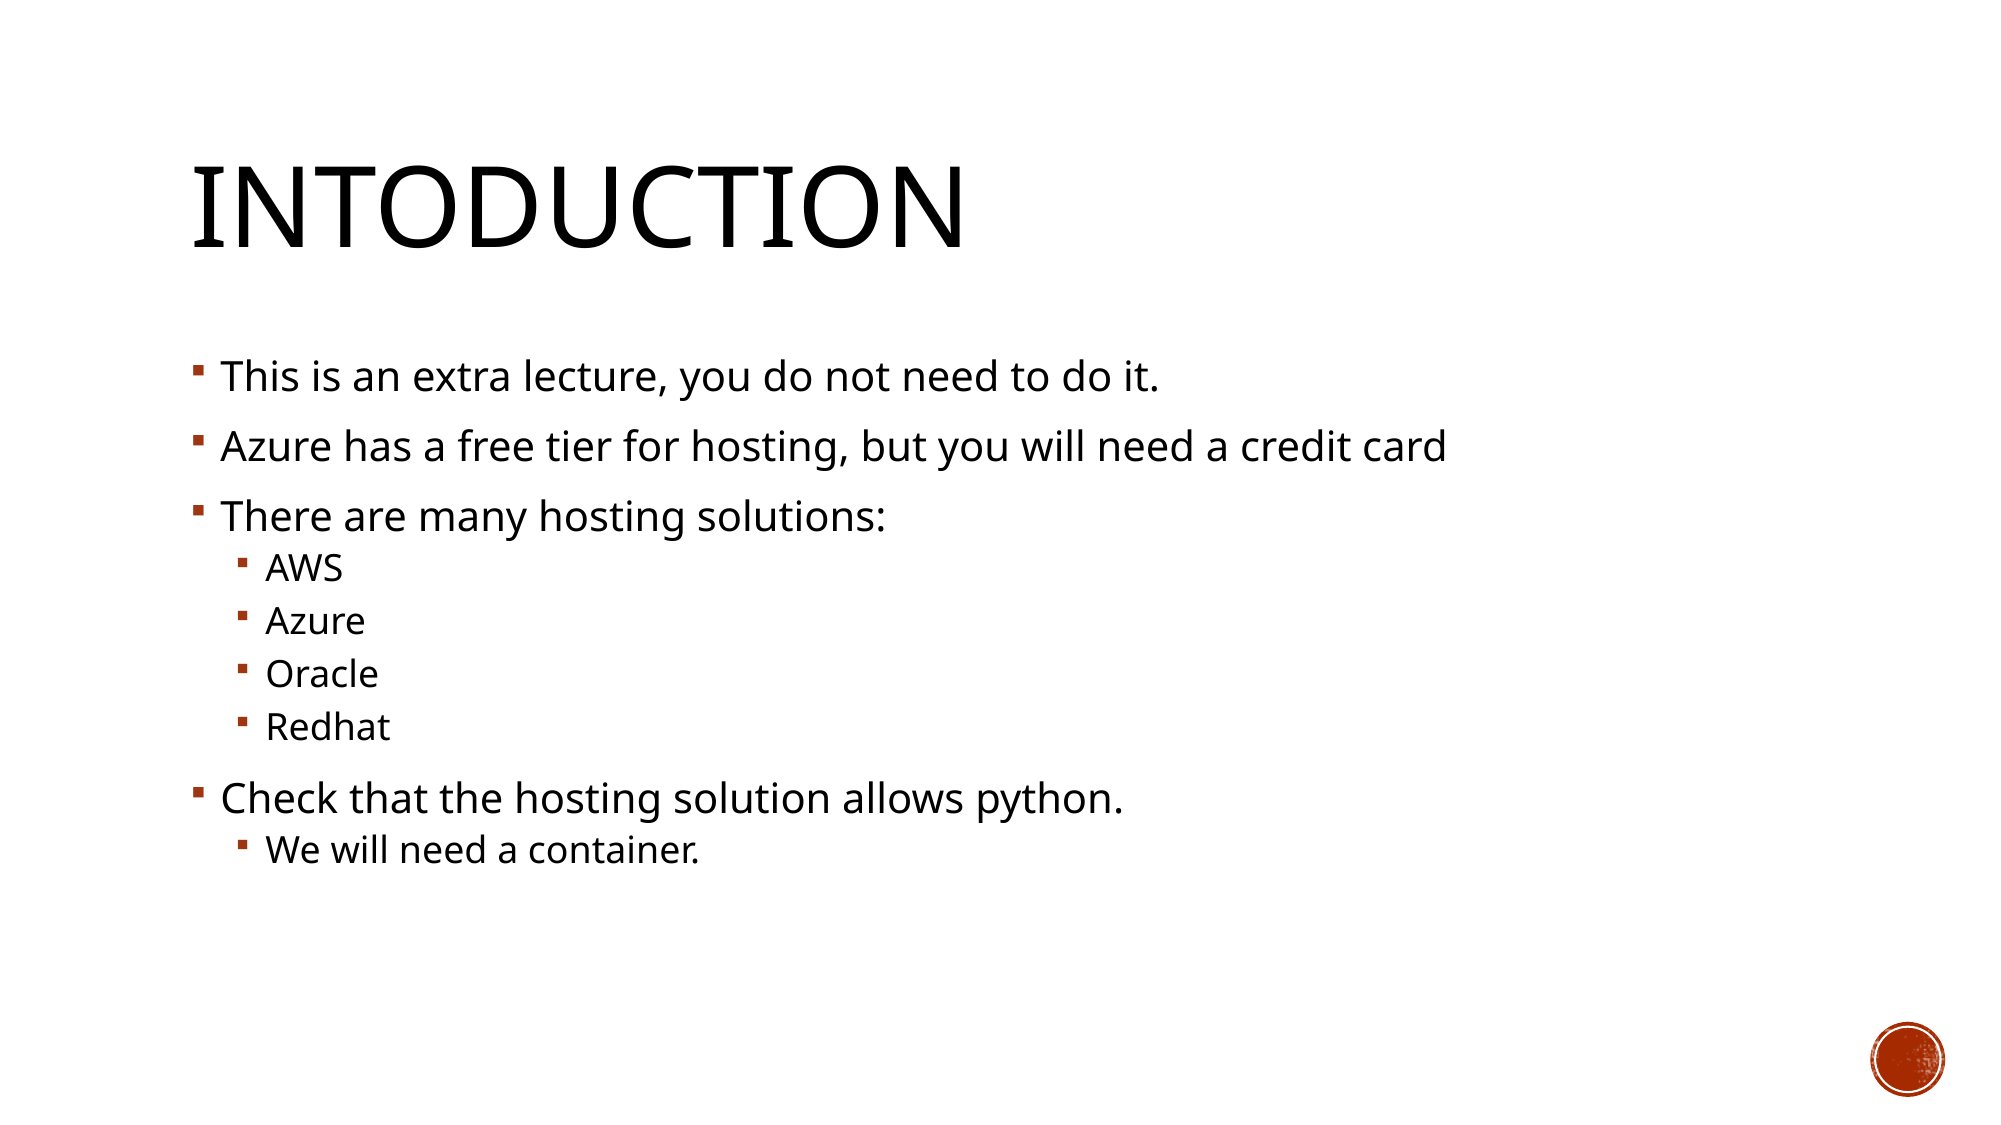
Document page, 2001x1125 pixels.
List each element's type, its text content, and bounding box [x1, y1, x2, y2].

title intoduction [175, 79, 1826, 344]
list This is an extra lecture, you do not need to do it. Azure has a free tier for hosting, but you will need a credit card There are many hosting solutions: AWS Azure Oracle Redhat Check that the hosting solution allows python. We will need a container. [175, 348, 1826, 1013]
